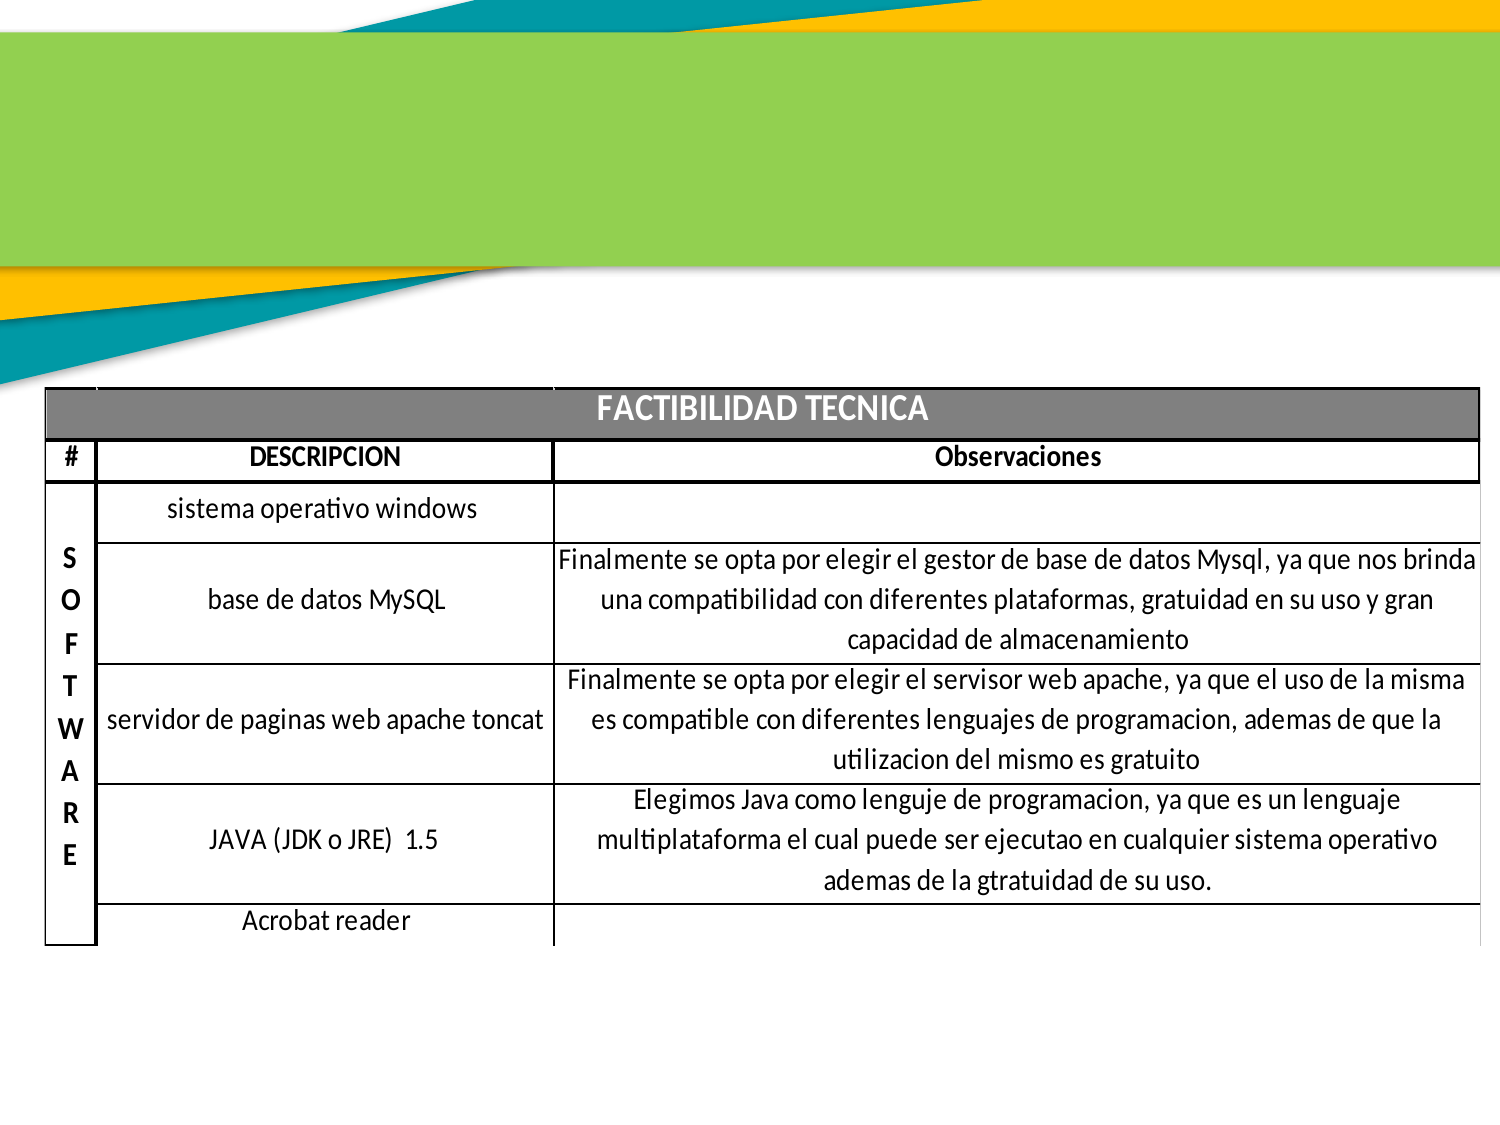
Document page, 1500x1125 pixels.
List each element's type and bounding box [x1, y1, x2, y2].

picture [44, 387, 1483, 948]
